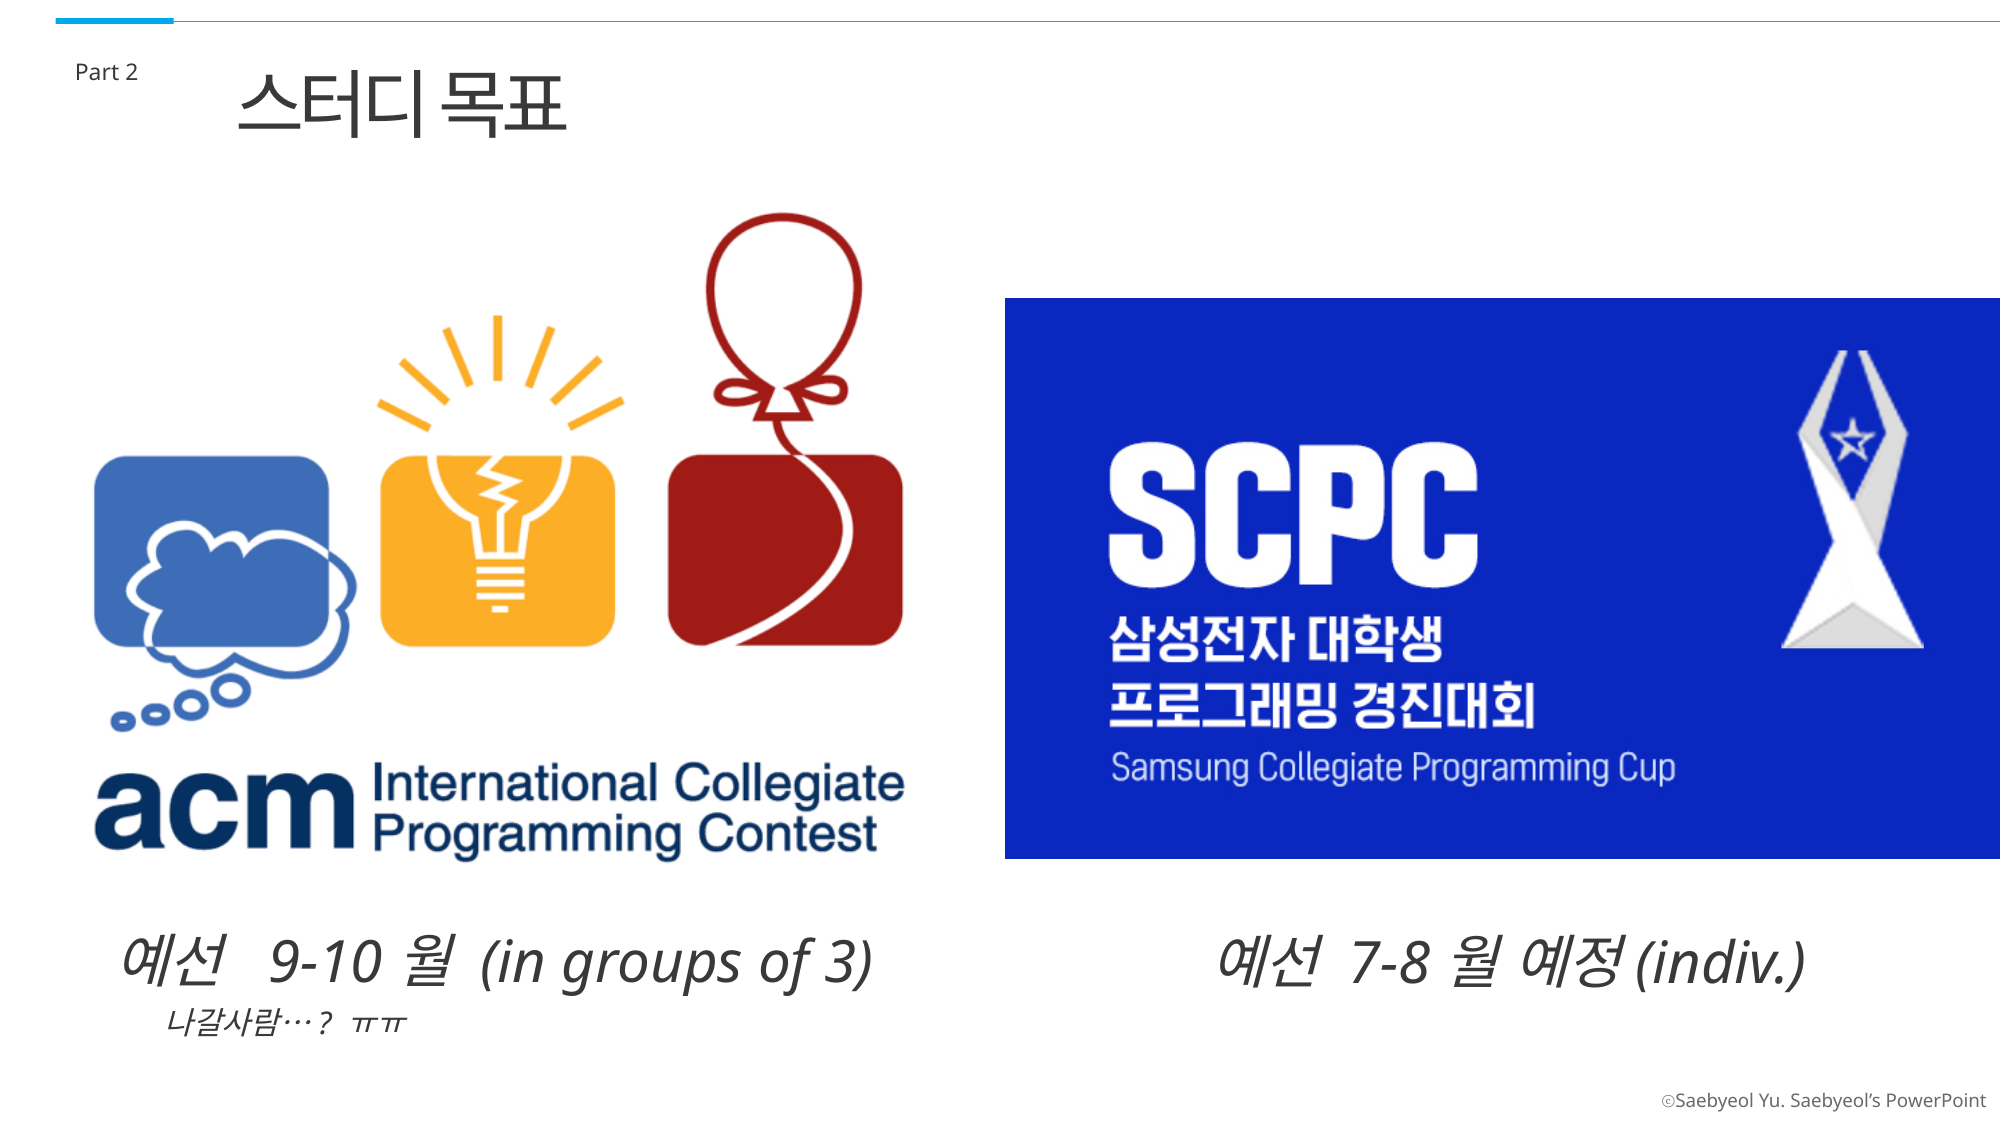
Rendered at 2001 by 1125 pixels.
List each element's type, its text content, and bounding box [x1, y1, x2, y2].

text_box 예선 7-8월 예정(indiv.) [1196, 918, 1822, 1003]
text_box 나갈사람…? ㅠㅠ [149, 995, 688, 1049]
text_box 스터디 목표 [220, 50, 586, 155]
text_box 예선 9-10월 (in groups of 3) [100, 916, 889, 1002]
text_box Part 2 [59, 50, 154, 93]
picture [1005, 298, 2000, 859]
picture [18, 164, 995, 897]
text_box [54, 17, 175, 25]
